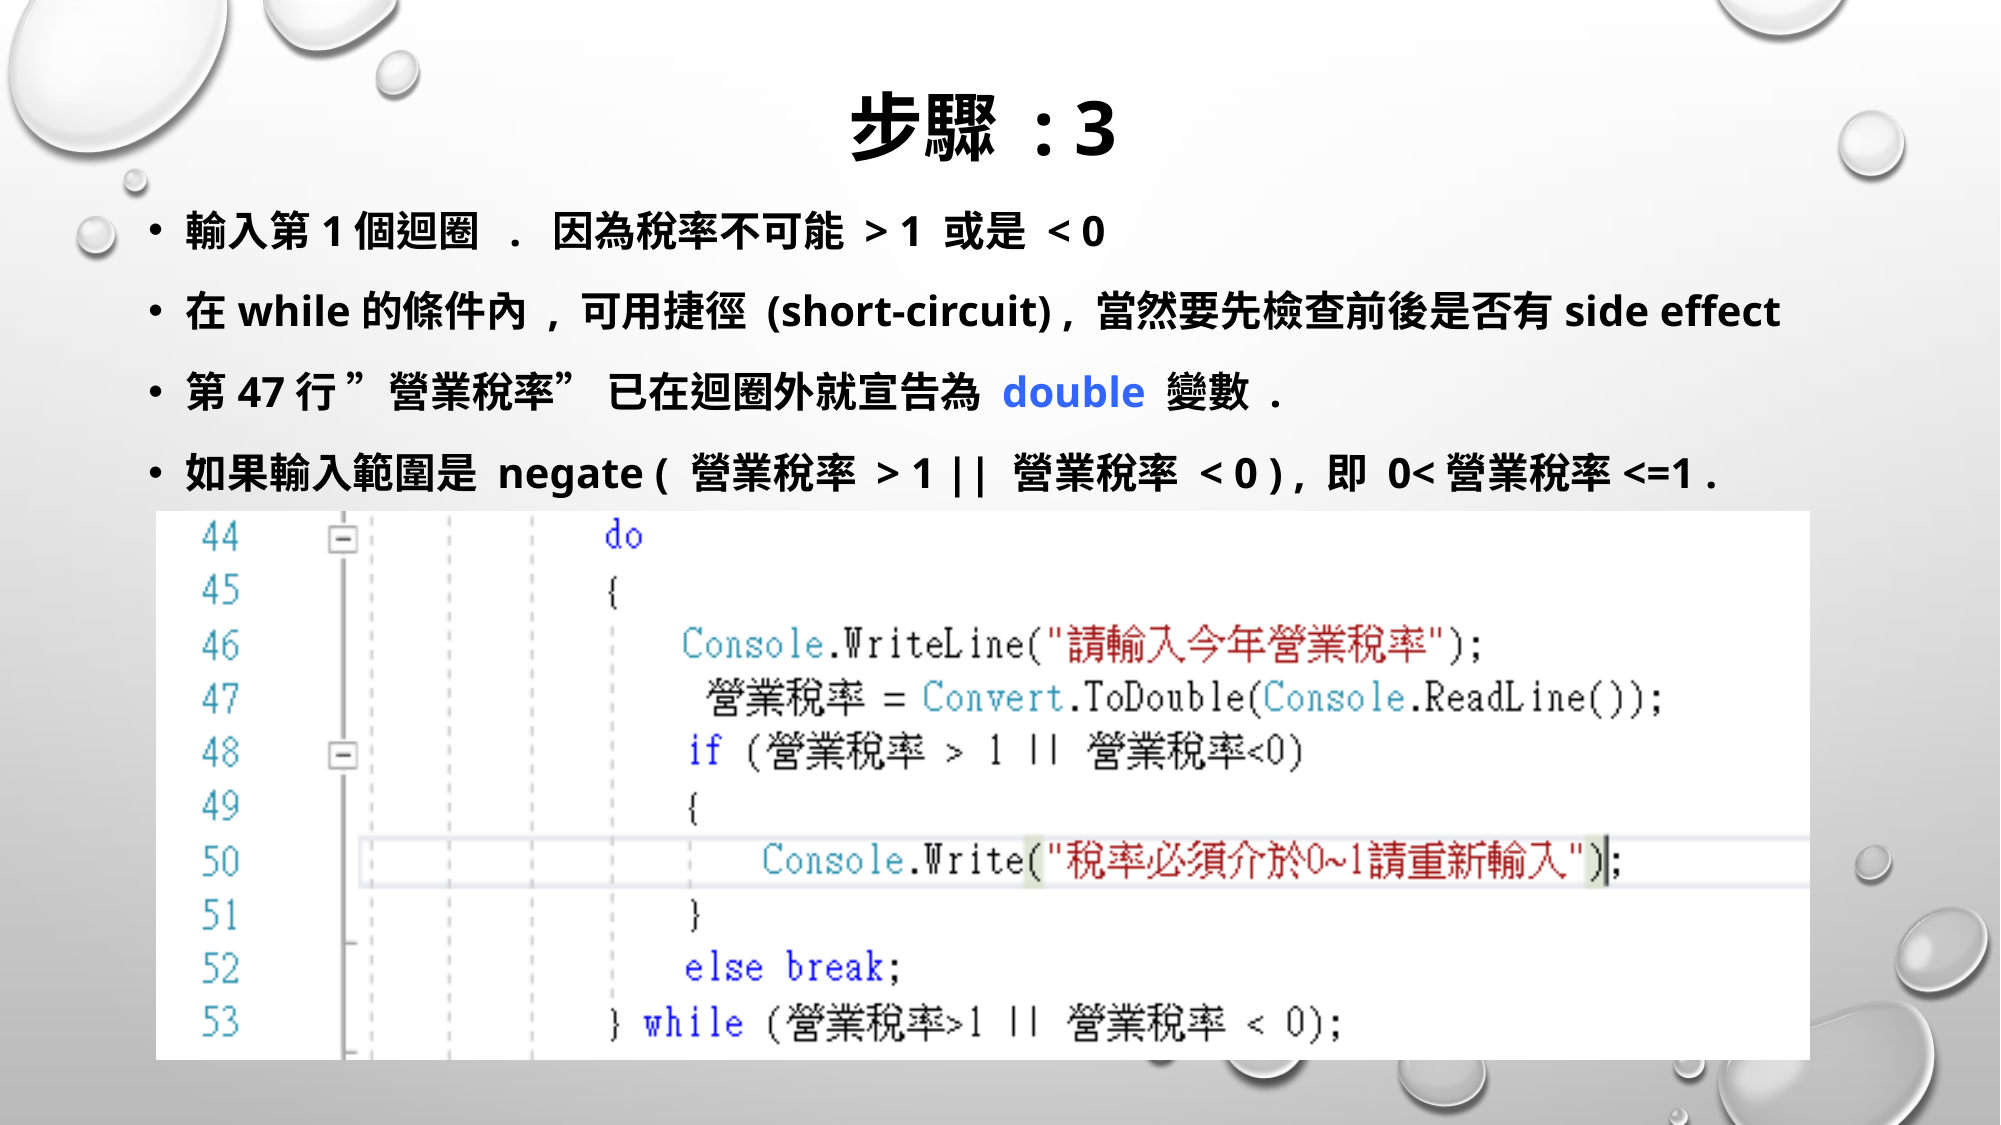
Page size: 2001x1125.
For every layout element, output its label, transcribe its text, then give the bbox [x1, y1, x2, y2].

title 步驟 : 3 [133, 0, 1834, 186]
picture [0, 0, 2000, 1125]
list 輸入第1個迴圈 . 因為稅率不可能 > 1 或是 < 0 在while的條件內 , 可用捷徑 (short-circuit) , 當然要先檢查前後是否有side effect 第47行 ”營業稅率” 已在迴圈外就宣告為 double 變數 . 如果輸入範圍是 negate ( 營業稅率 > 1 || 營業稅率 < 0 ) , 即 0<營業稅率<=1 . break迴圈 [133, 186, 1834, 749]
